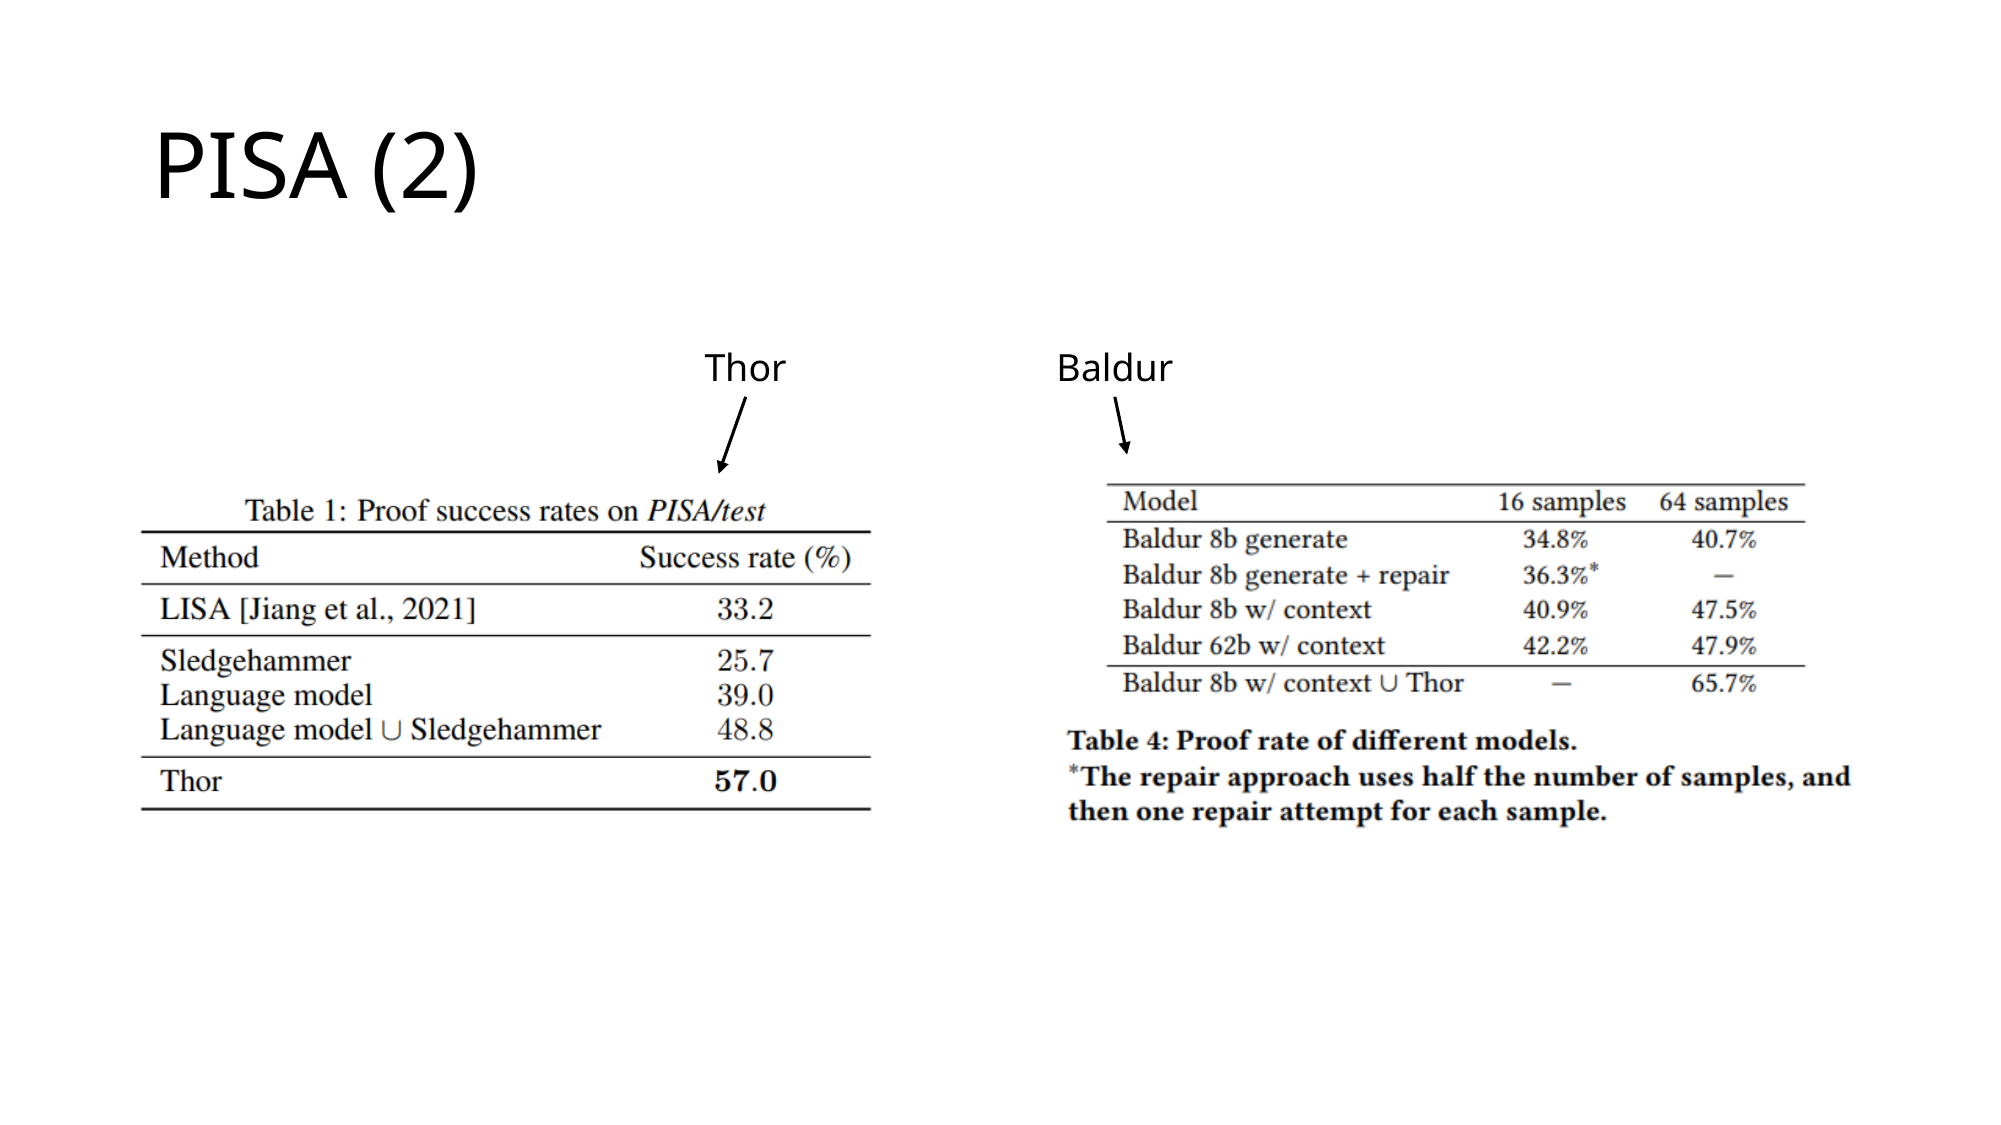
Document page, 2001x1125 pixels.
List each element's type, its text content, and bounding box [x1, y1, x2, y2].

title PISA (2) [137, 59, 1863, 278]
text_box Thor [689, 337, 802, 397]
picture [136, 495, 879, 818]
picture [1058, 476, 1863, 837]
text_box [718, 397, 747, 475]
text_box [1114, 397, 1128, 456]
text_box Baldur [1041, 337, 1189, 397]
